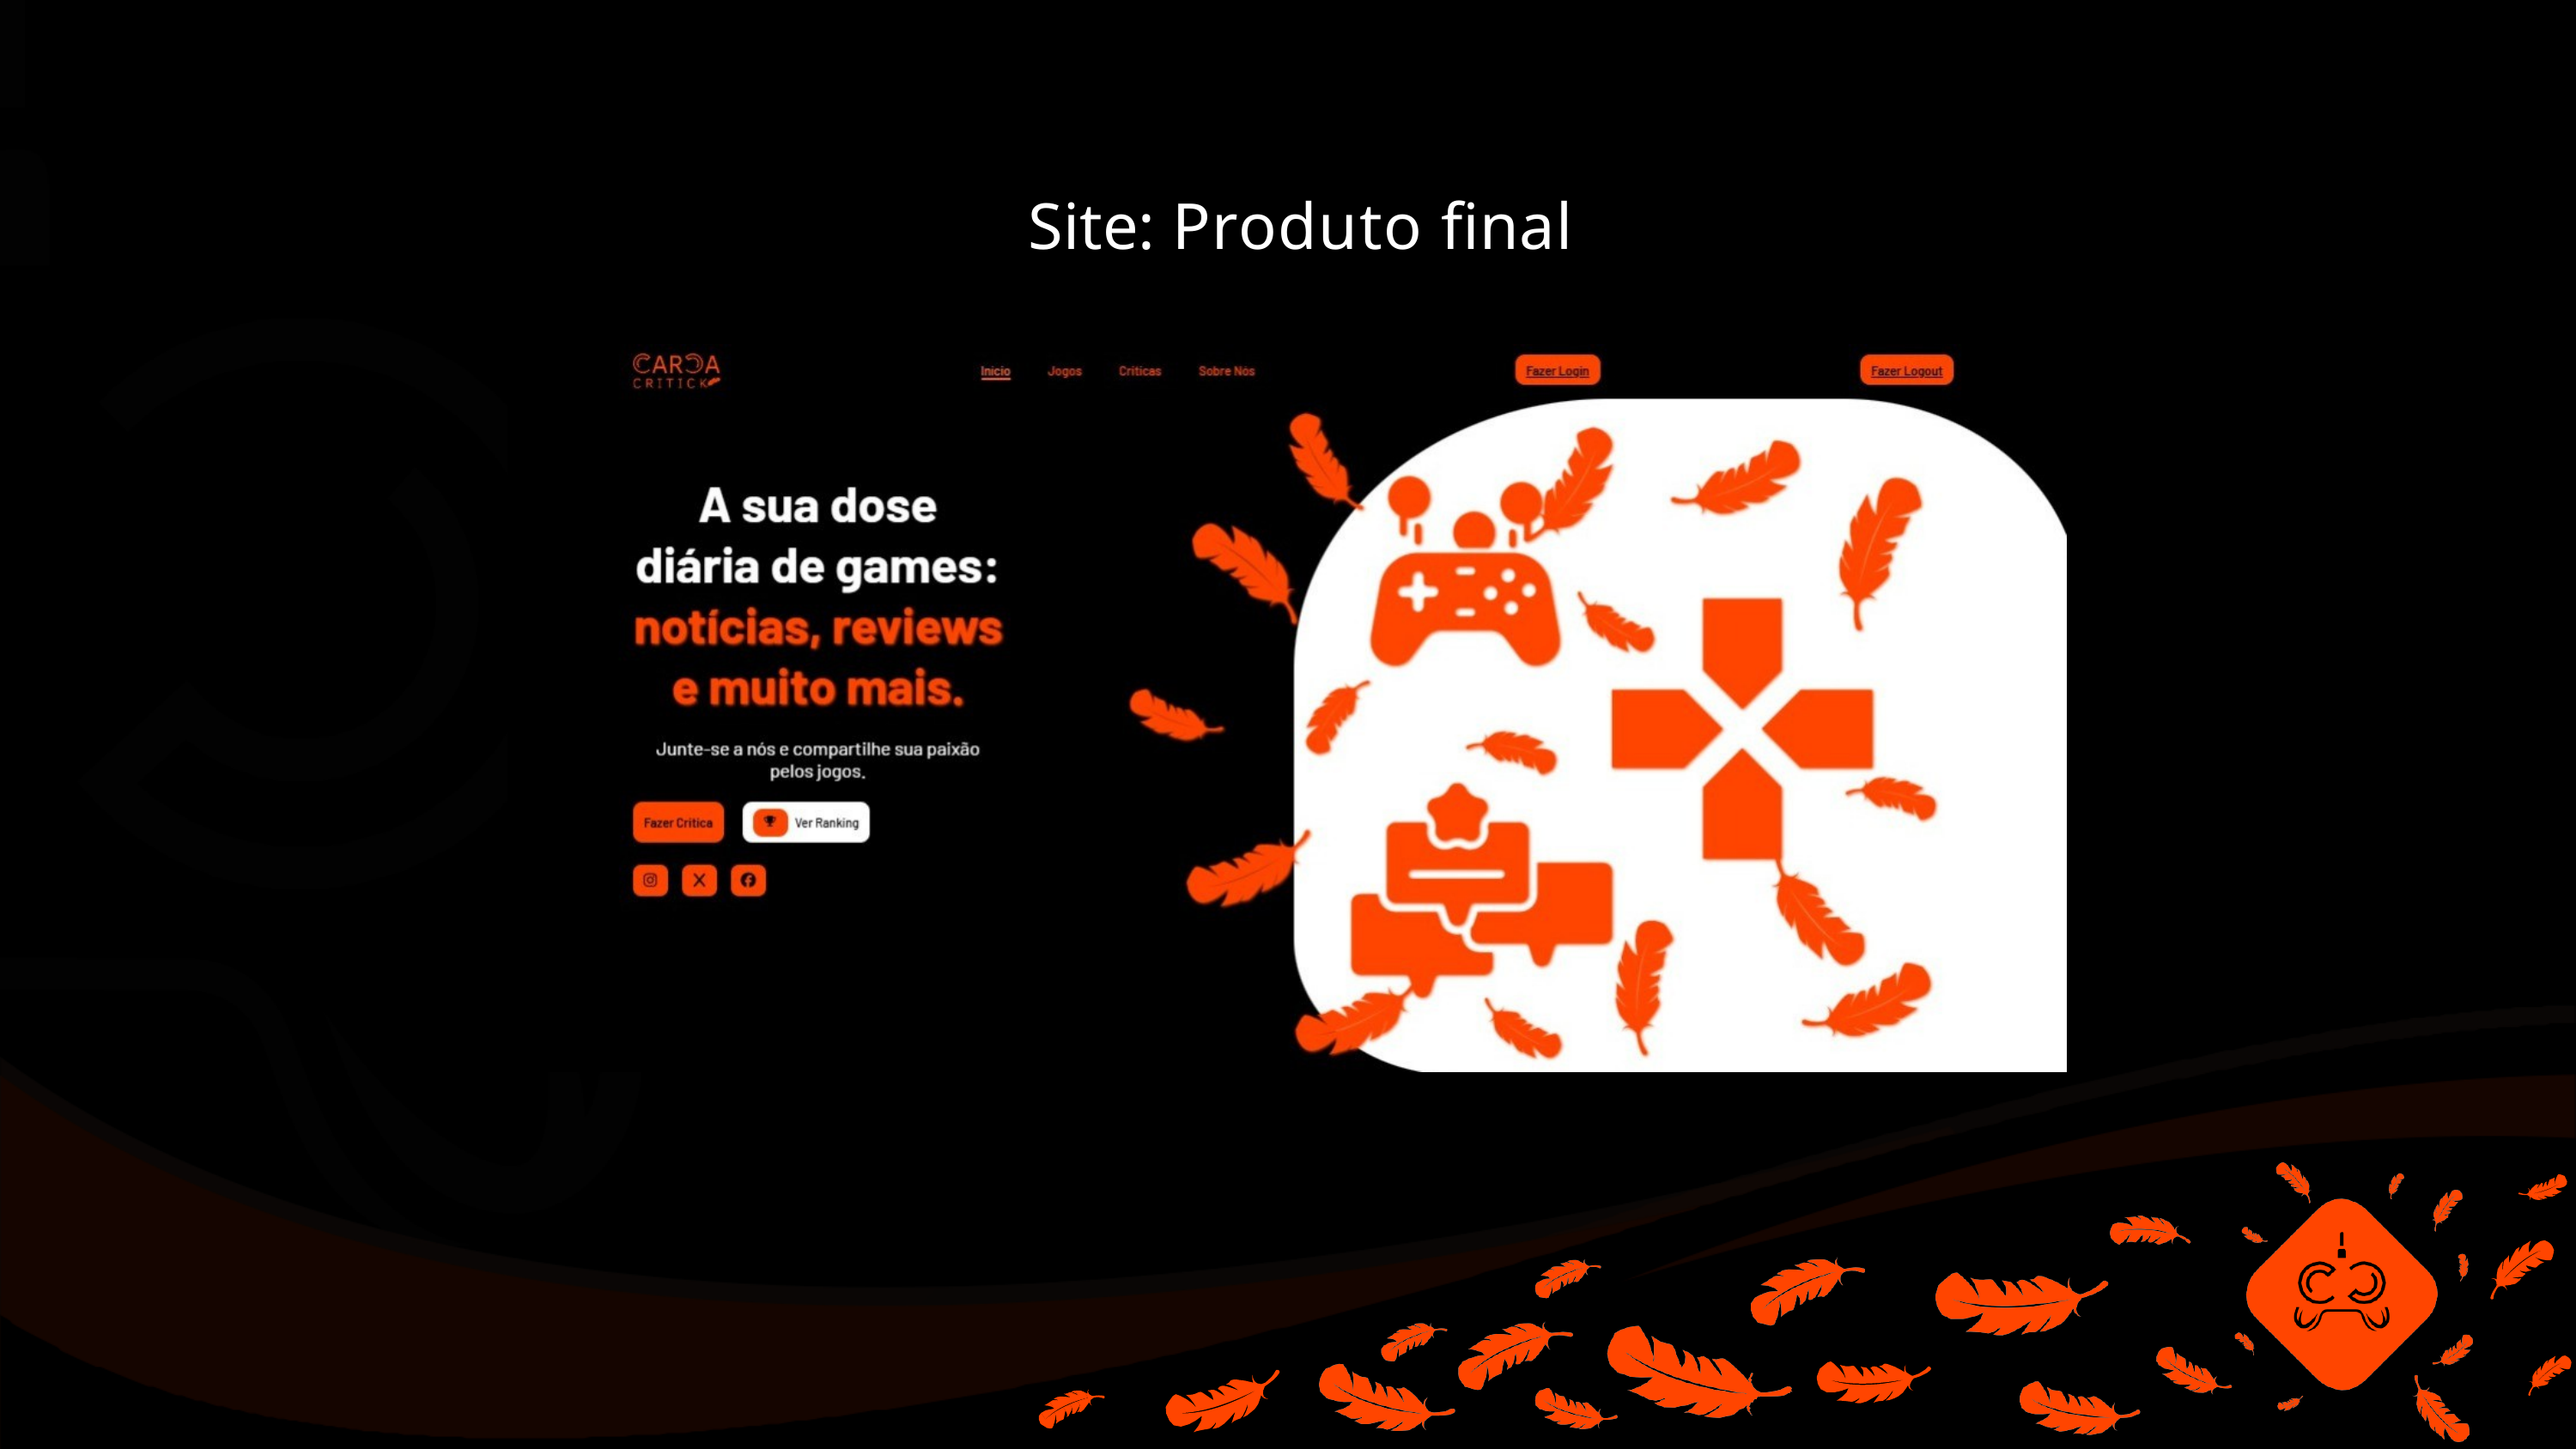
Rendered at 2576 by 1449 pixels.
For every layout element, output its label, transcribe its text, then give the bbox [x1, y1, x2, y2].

title Site: Produto final [906, 183, 1670, 341]
picture [0, 0, 2576, 1449]
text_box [1038, 1161, 2572, 1443]
